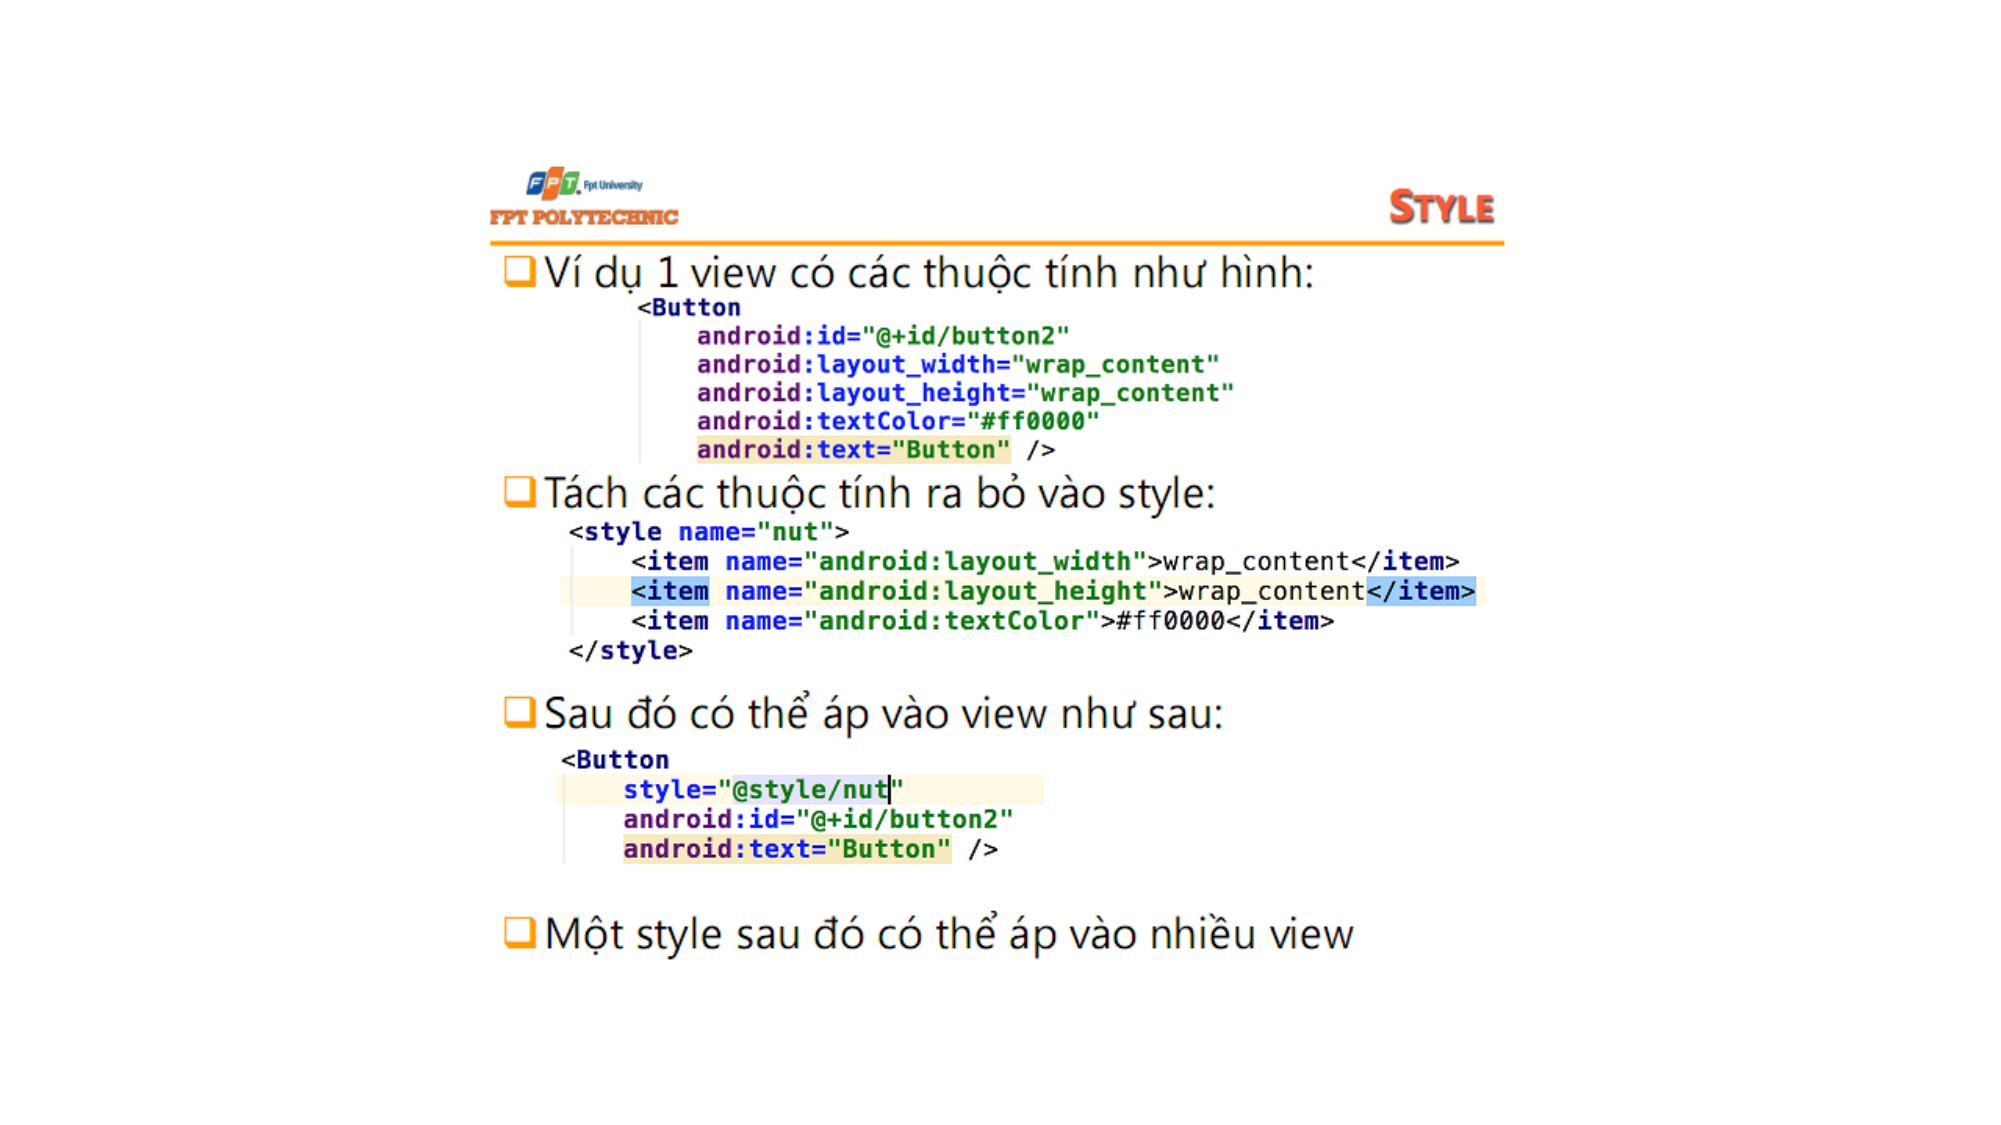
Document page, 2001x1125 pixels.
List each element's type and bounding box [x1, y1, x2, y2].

picture [439, 142, 1561, 983]
